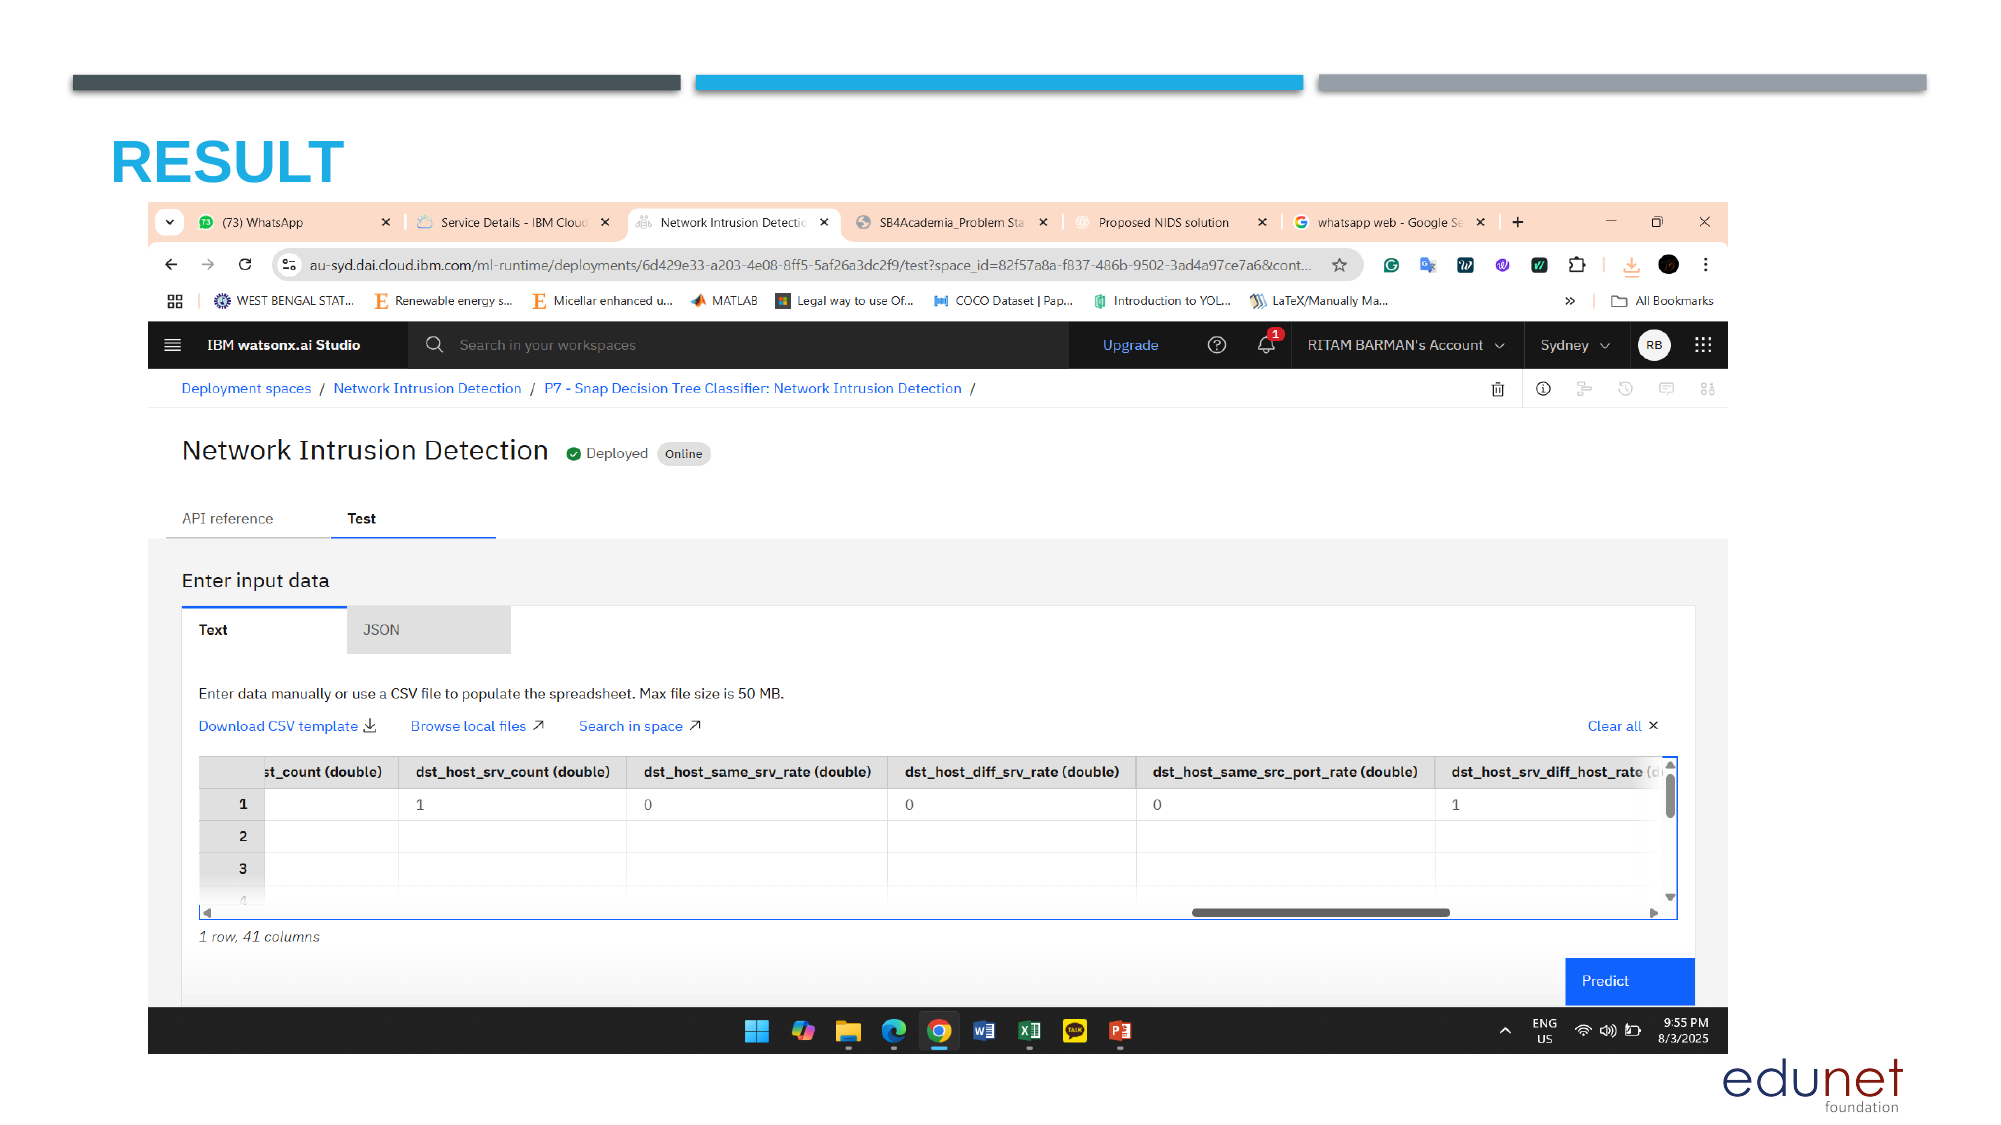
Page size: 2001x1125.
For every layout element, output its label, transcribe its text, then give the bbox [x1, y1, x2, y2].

picture [147, 201, 1728, 1054]
title Result [95, 115, 1905, 203]
picture [1719, 1056, 1905, 1116]
